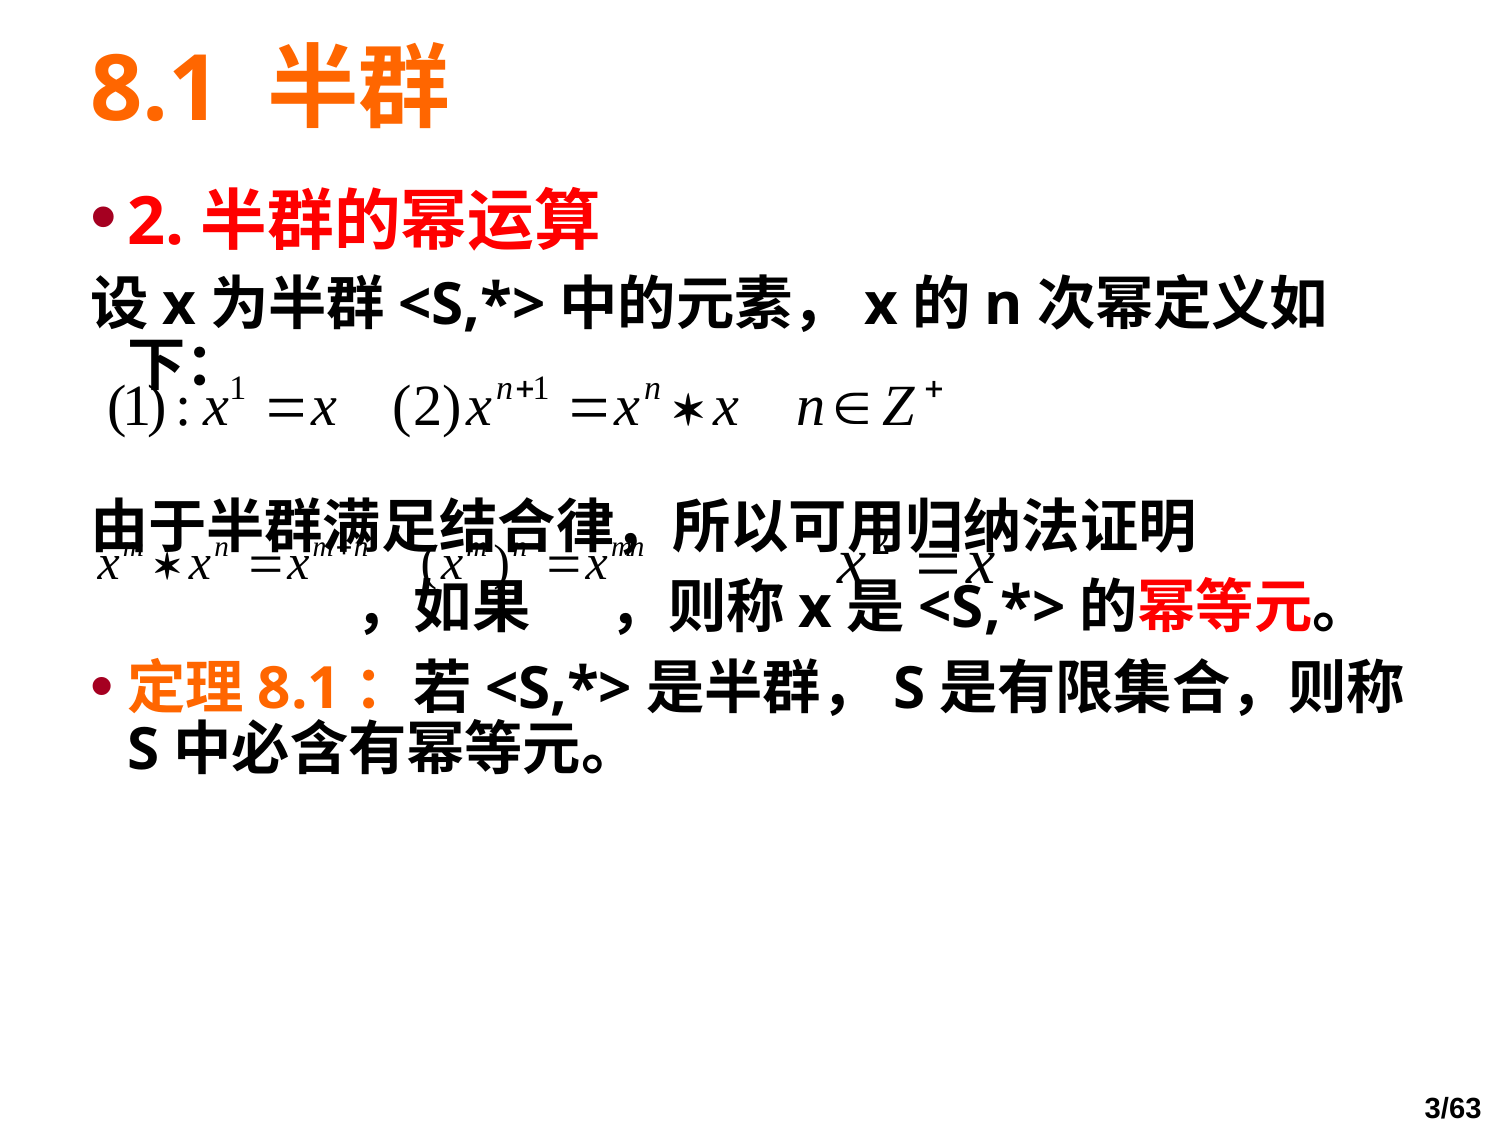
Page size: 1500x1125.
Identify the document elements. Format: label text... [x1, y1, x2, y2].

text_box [824, 512, 1006, 601]
title 8.1 半群 [74, 37, 1426, 143]
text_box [99, 362, 956, 451]
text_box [87, 524, 655, 601]
list 2.半群的幂运算 设x为半群<S,*>中的元素，x的n次幂定义如下： 由于半群满足结合律，所以可用归纳法证明 ，如果 ，则称x是<S,*>的幂等元。 定理8.1：若<S,*>是半群，S是有限集合，则称S中必含有幂等元。 [75, 187, 1425, 1088]
